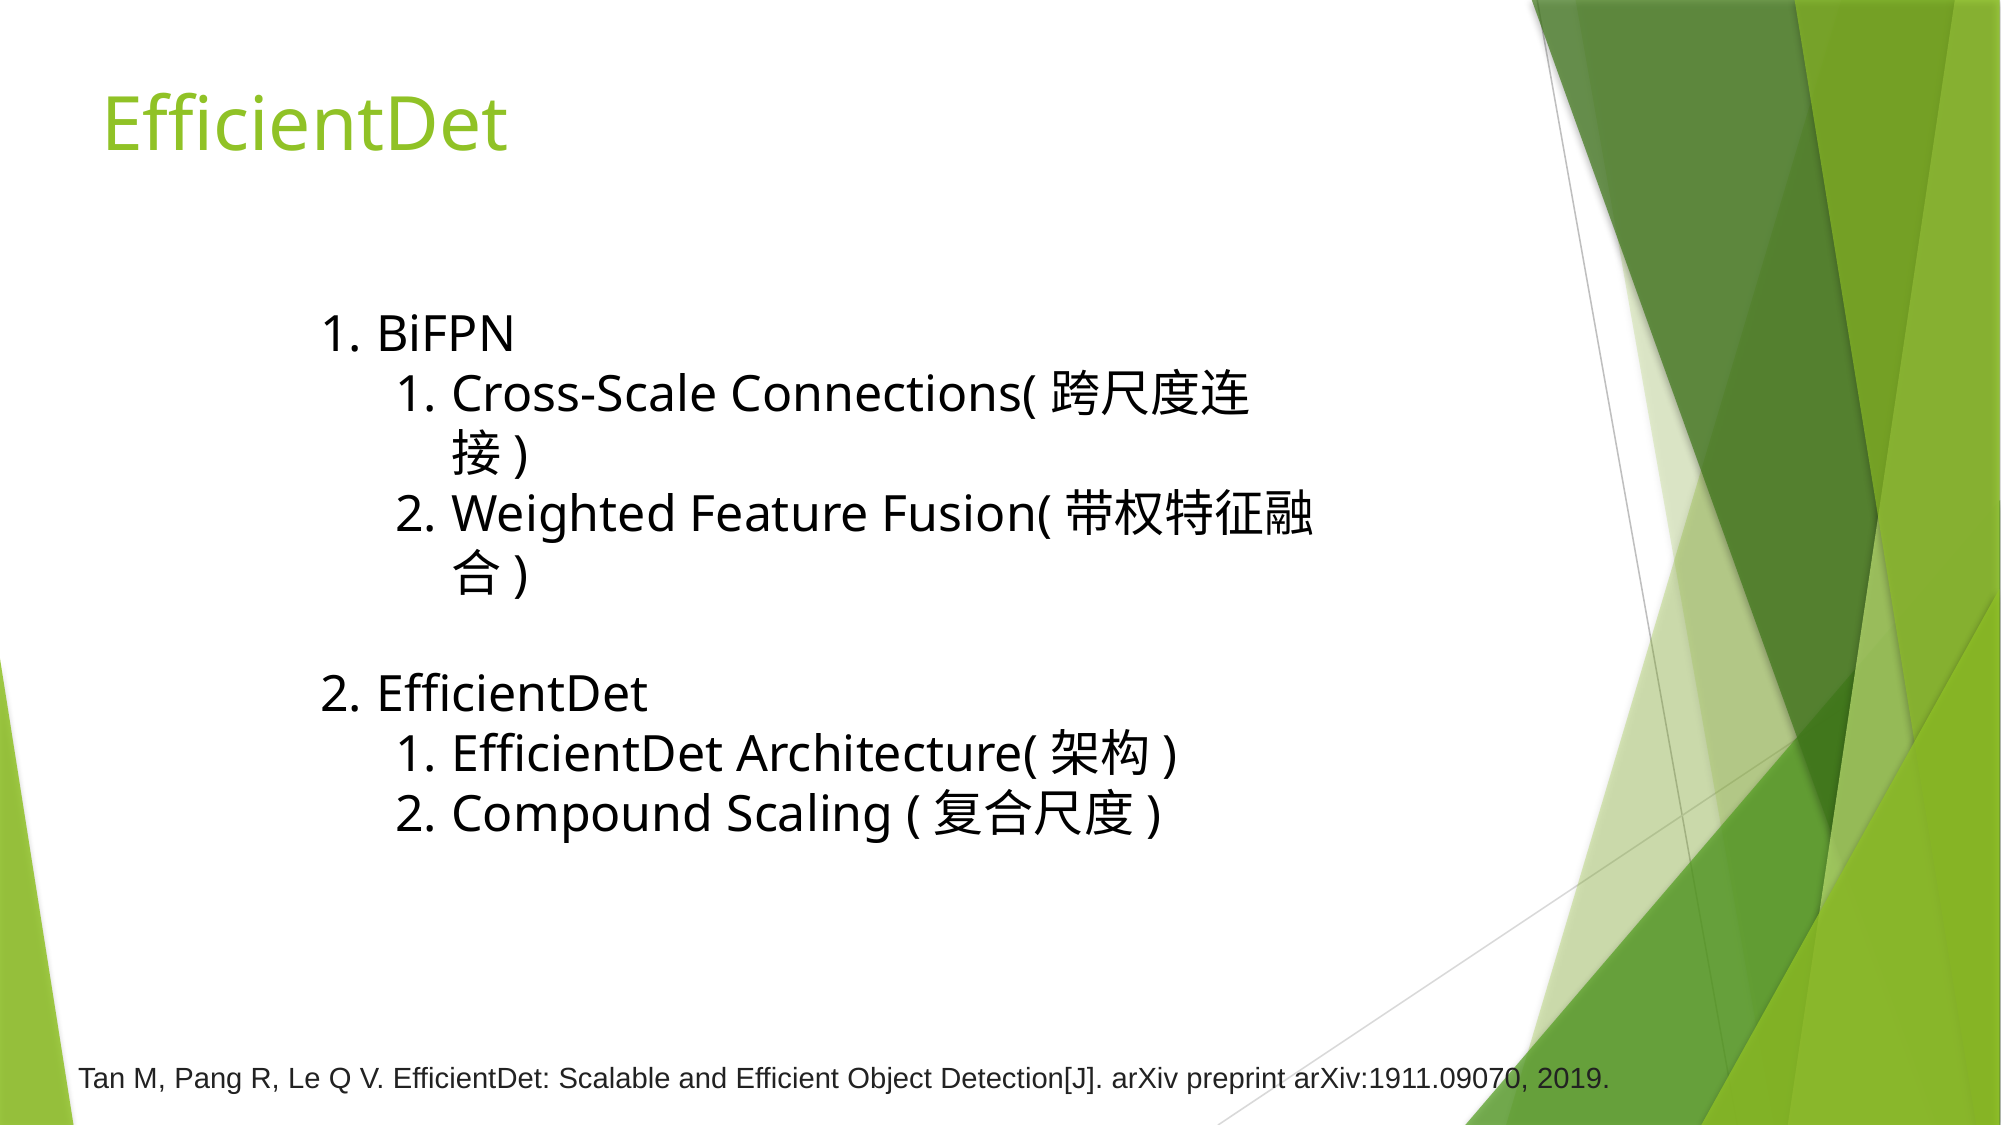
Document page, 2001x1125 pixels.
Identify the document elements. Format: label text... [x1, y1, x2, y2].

text_box Tan M, Pang R, Le Q V. EfficientDet: Scalable and Efficient Object Detection[J]. arXiv preprint arXiv:1911.09070, 2019. [63, 1052, 1683, 1103]
text_box BiFPN Cross-Scale Connections(跨尺度连接) Weighted Feature Fusion(带权特征融合) EfficientDet EfﬁcientDet Architecture(架构) Compound Scaling (复合尺度) [305, 293, 1342, 849]
title EfficientDet [86, 67, 1497, 285]
